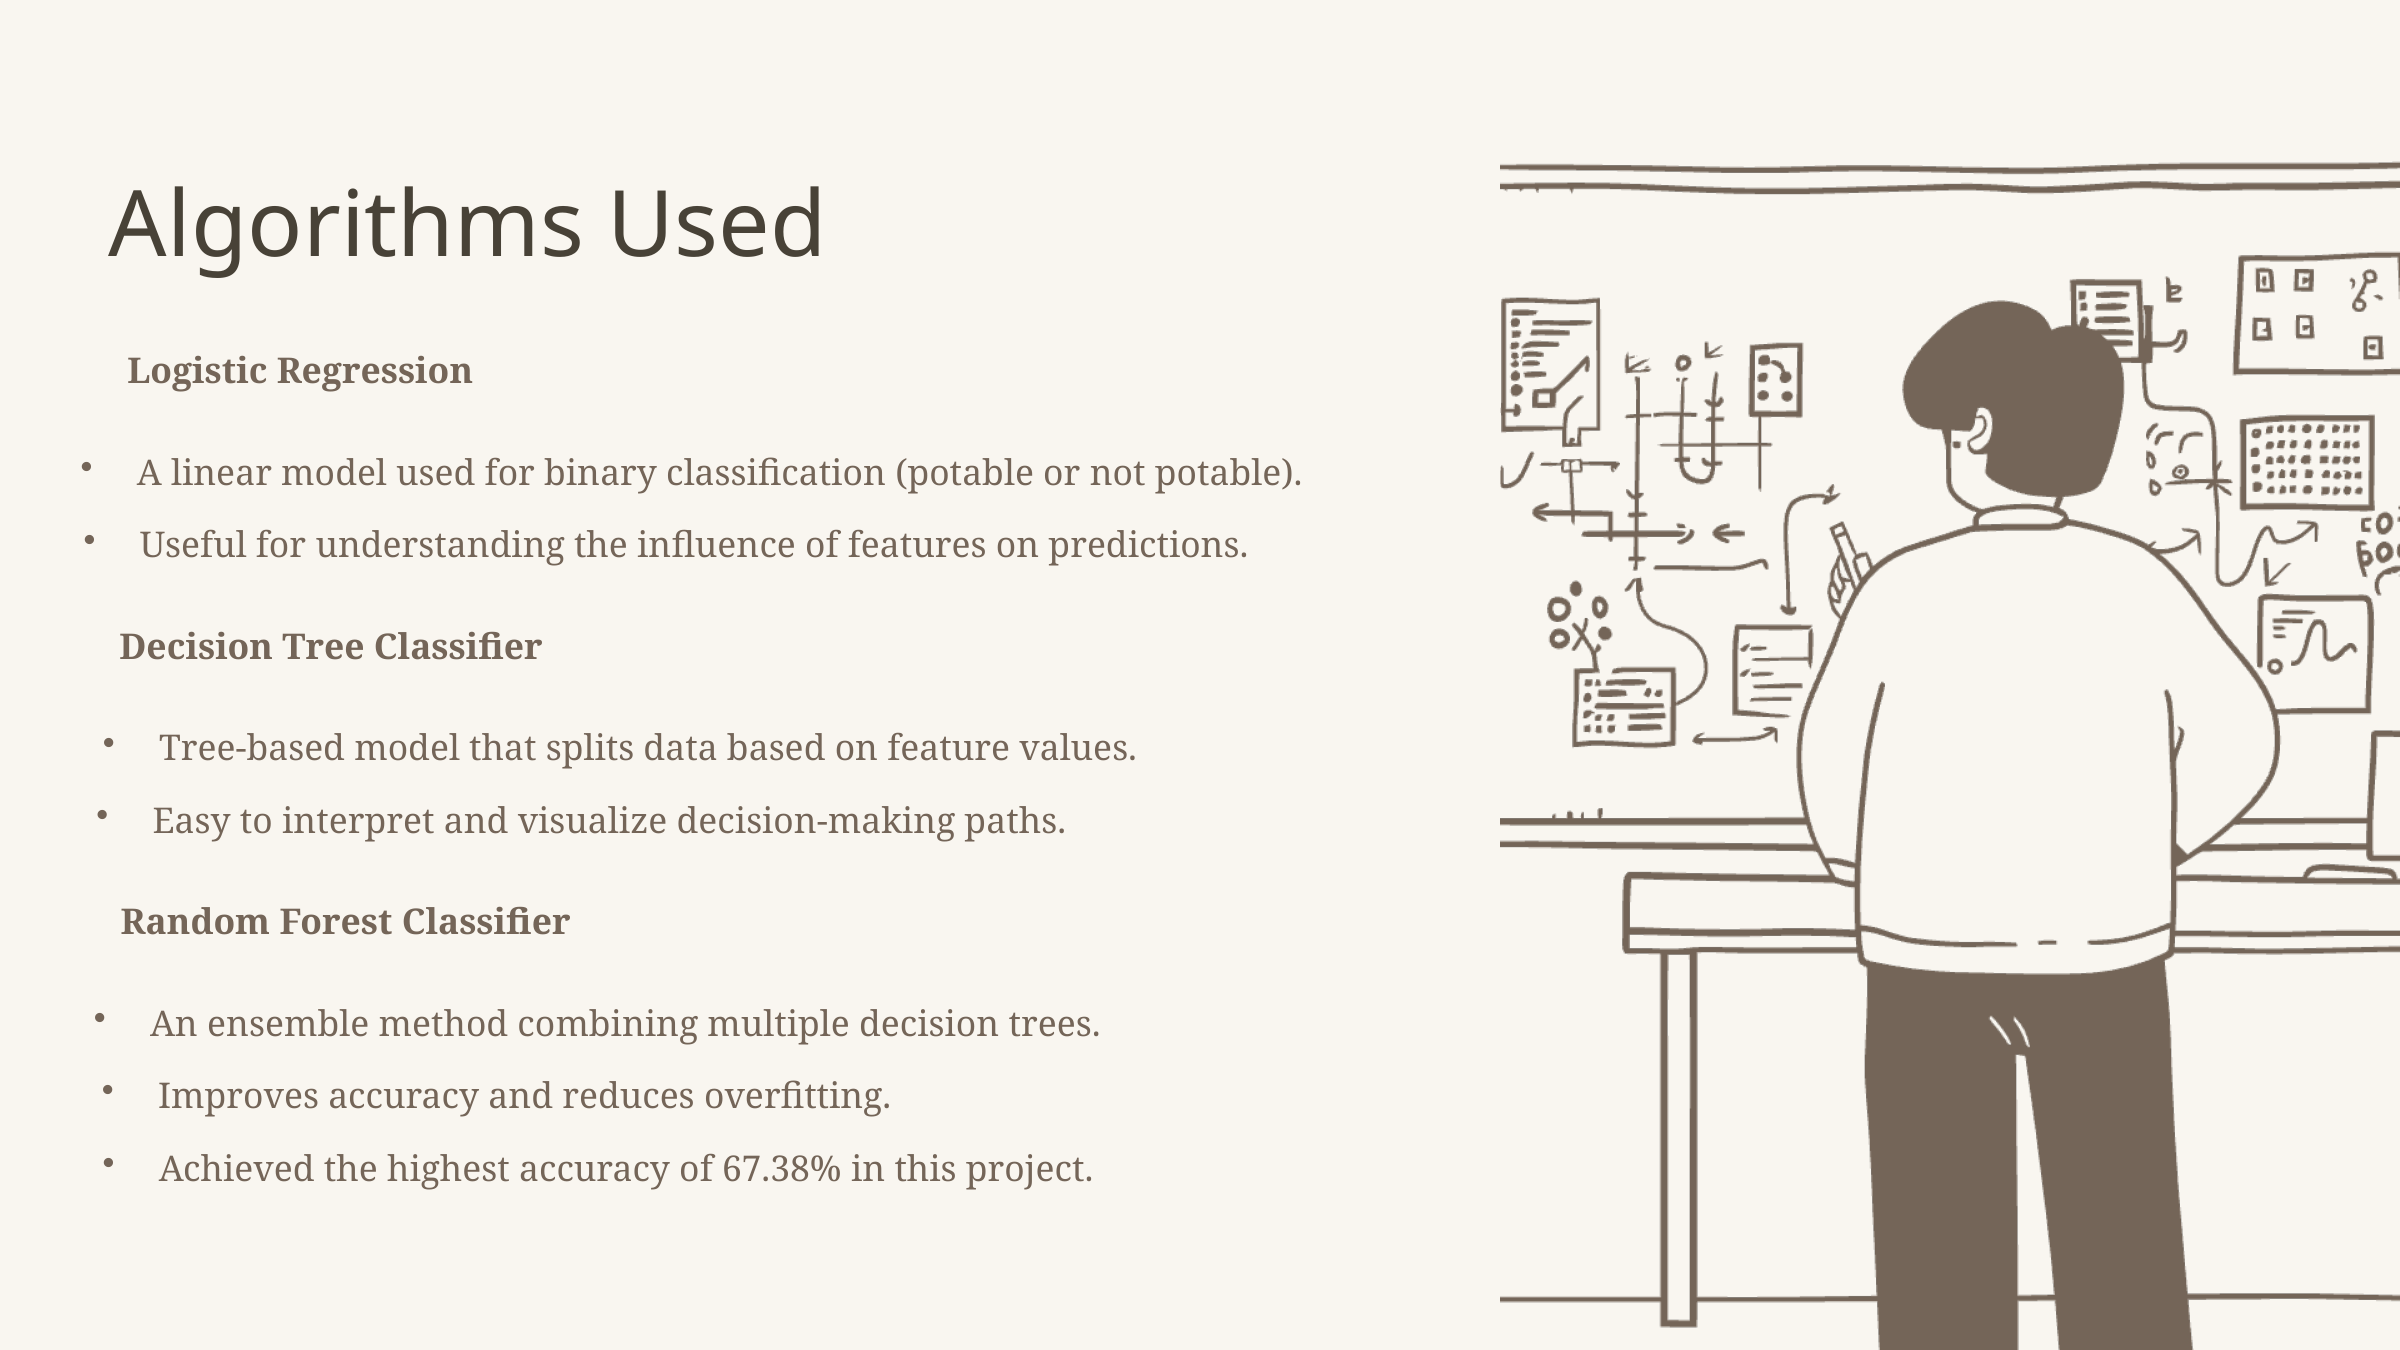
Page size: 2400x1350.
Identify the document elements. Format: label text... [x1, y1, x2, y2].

text_box Improves accuracy and reduces overfitting. [101, 1057, 892, 1116]
text_box Useful for understanding the influence of features on predictions. [83, 506, 1250, 565]
text_box Decision Tree Classifier [119, 607, 543, 667]
text_box Easy to interpret and visualize decision-making paths. [96, 781, 1067, 841]
text_box A linear model used for binary classification (potable or not potable). [80, 434, 1304, 493]
text_box An ensemble method combining multiple decision trees. [93, 984, 1102, 1043]
text_box Logistic Regression [127, 332, 474, 391]
text_box Achieved the highest accuracy of 67.38% in this project. [102, 1129, 1094, 1189]
picture [1499, 0, 2400, 1350]
text_box Algorithms Used [109, 160, 852, 276]
text_box Tree-based model that splits data based on feature values. [102, 709, 1138, 768]
text_box Random Forest Classifier [120, 883, 571, 942]
